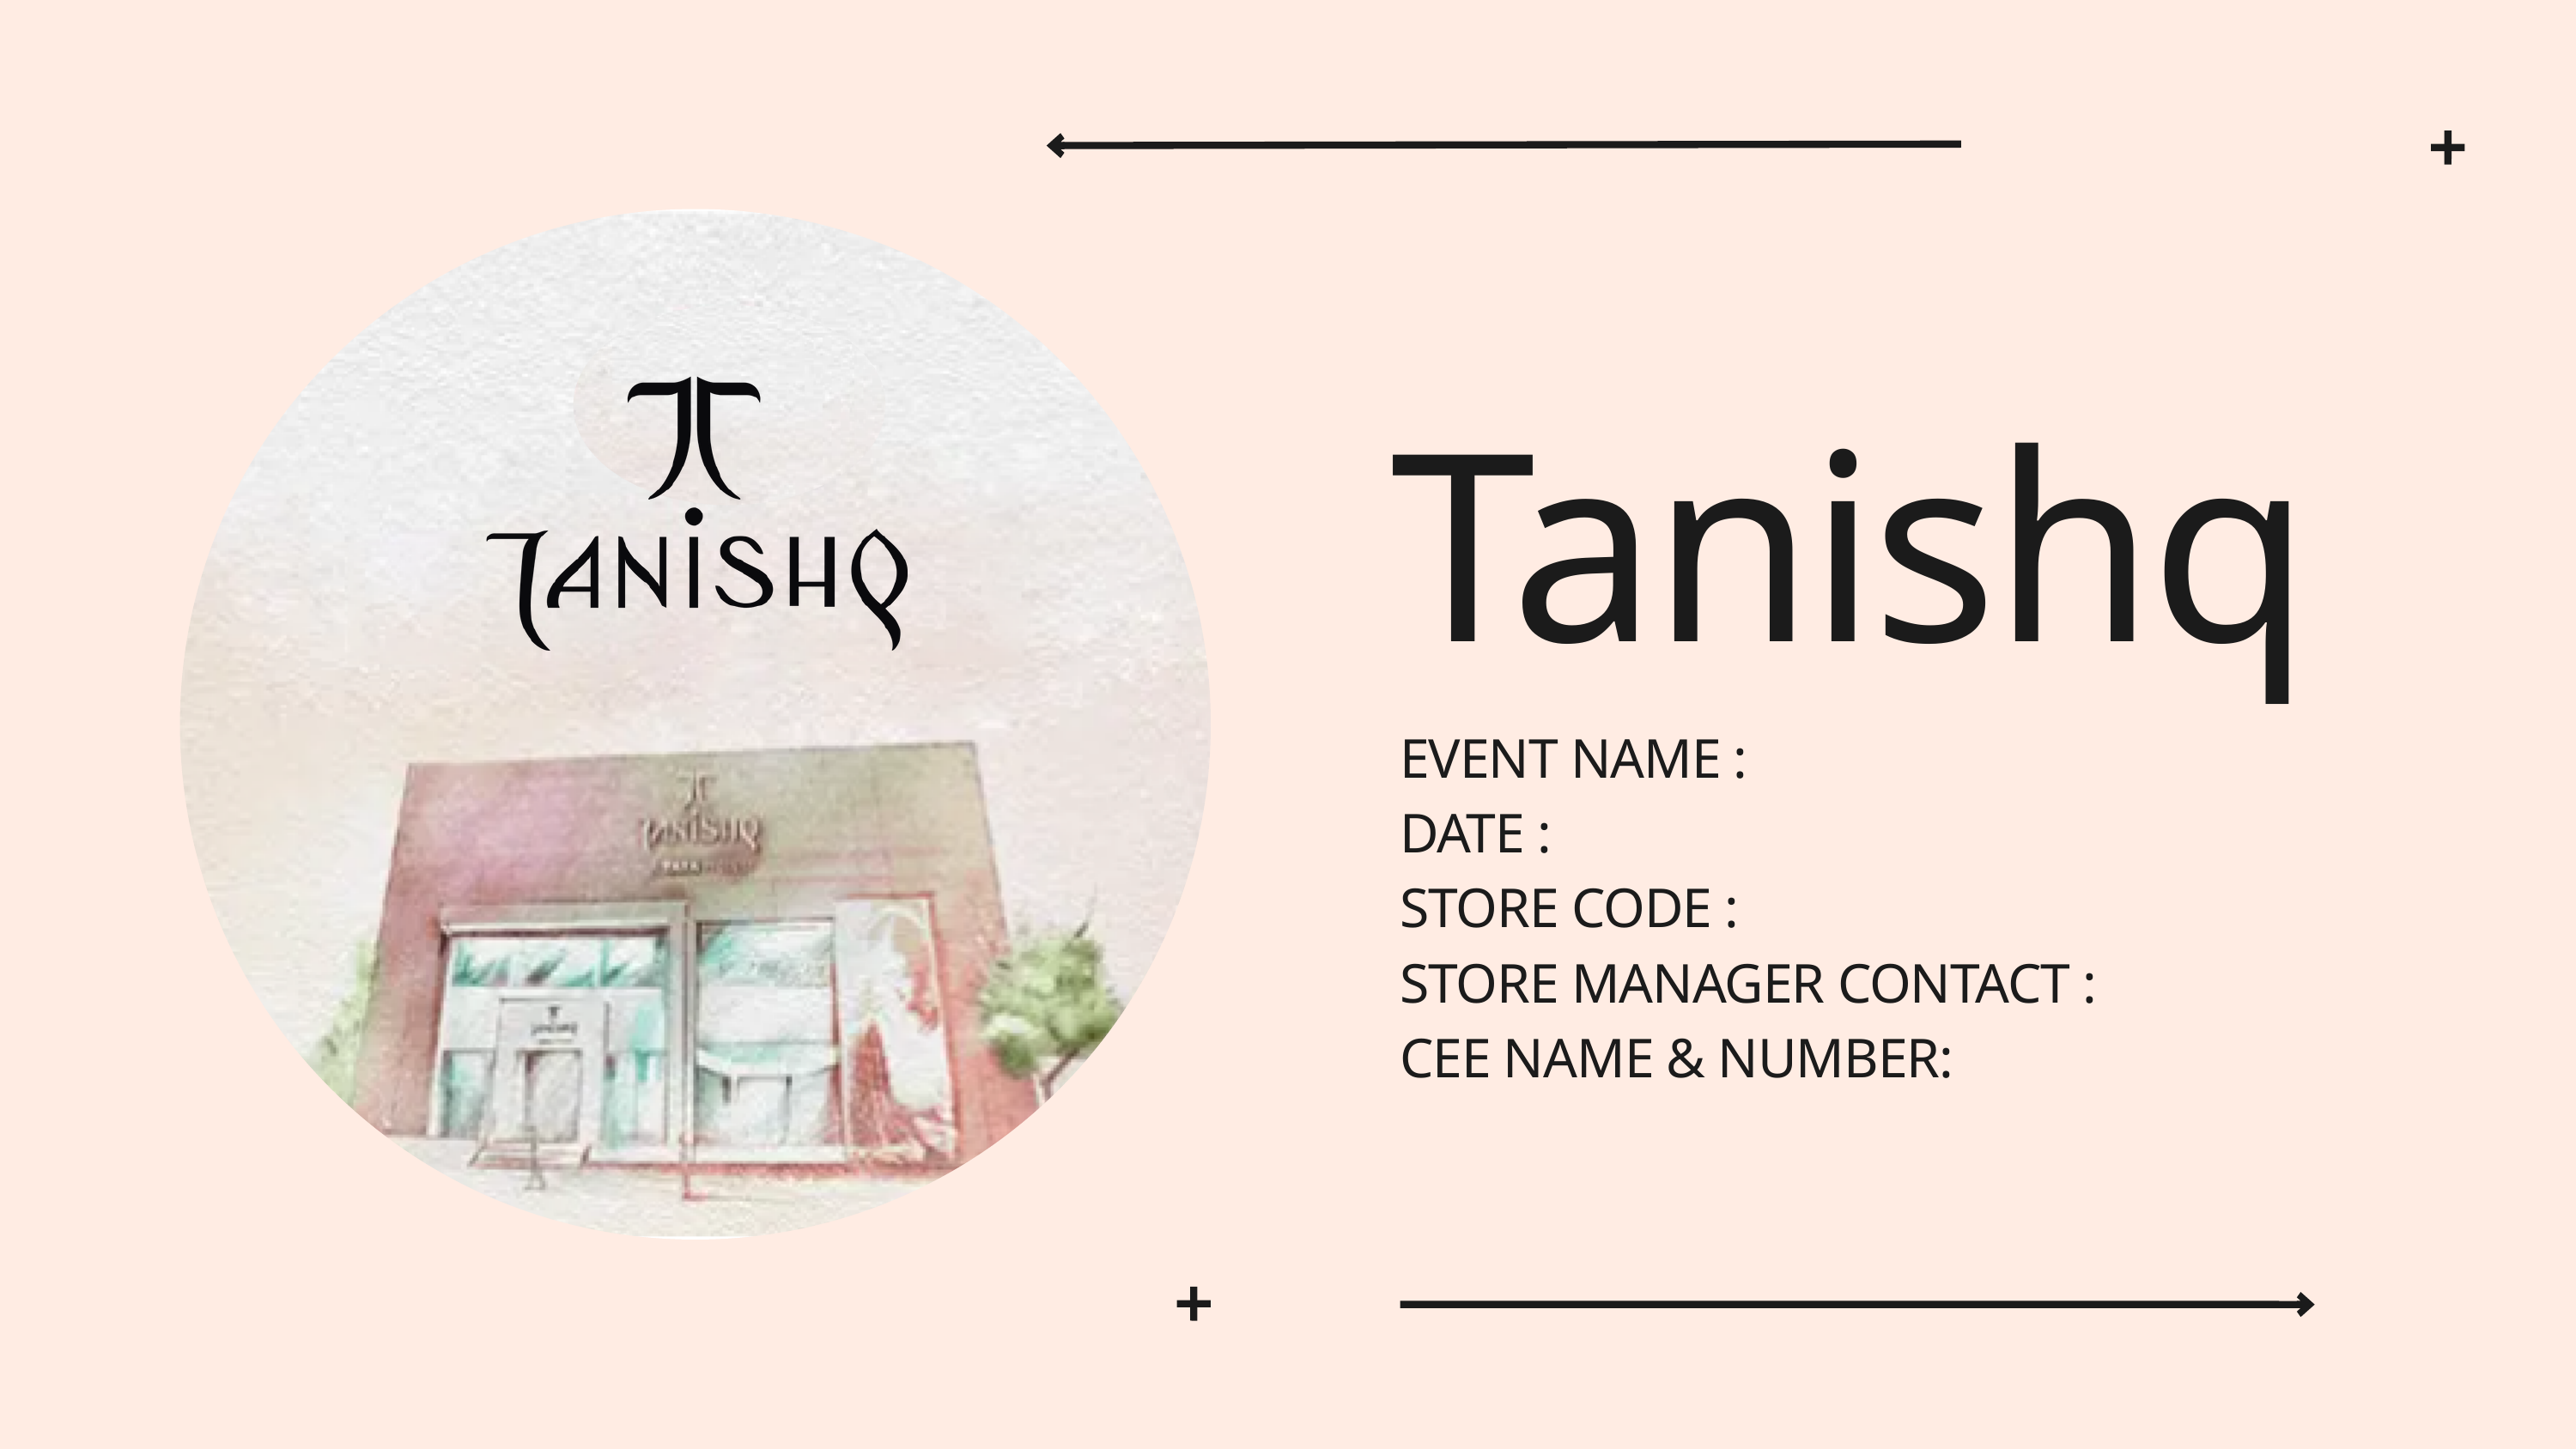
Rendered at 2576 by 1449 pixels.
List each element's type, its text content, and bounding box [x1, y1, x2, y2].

text_box EVENT NAME : DATE : STORE CODE : STORE MANAGER CONTACT : CEE NAME & NUMBER: [1400, 713, 2302, 1088]
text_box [573, 305, 886, 506]
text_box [1176, 1286, 2315, 1321]
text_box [1046, 130, 2465, 165]
text_box Tanishq [1287, 458, 2415, 694]
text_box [179, 209, 1212, 1240]
